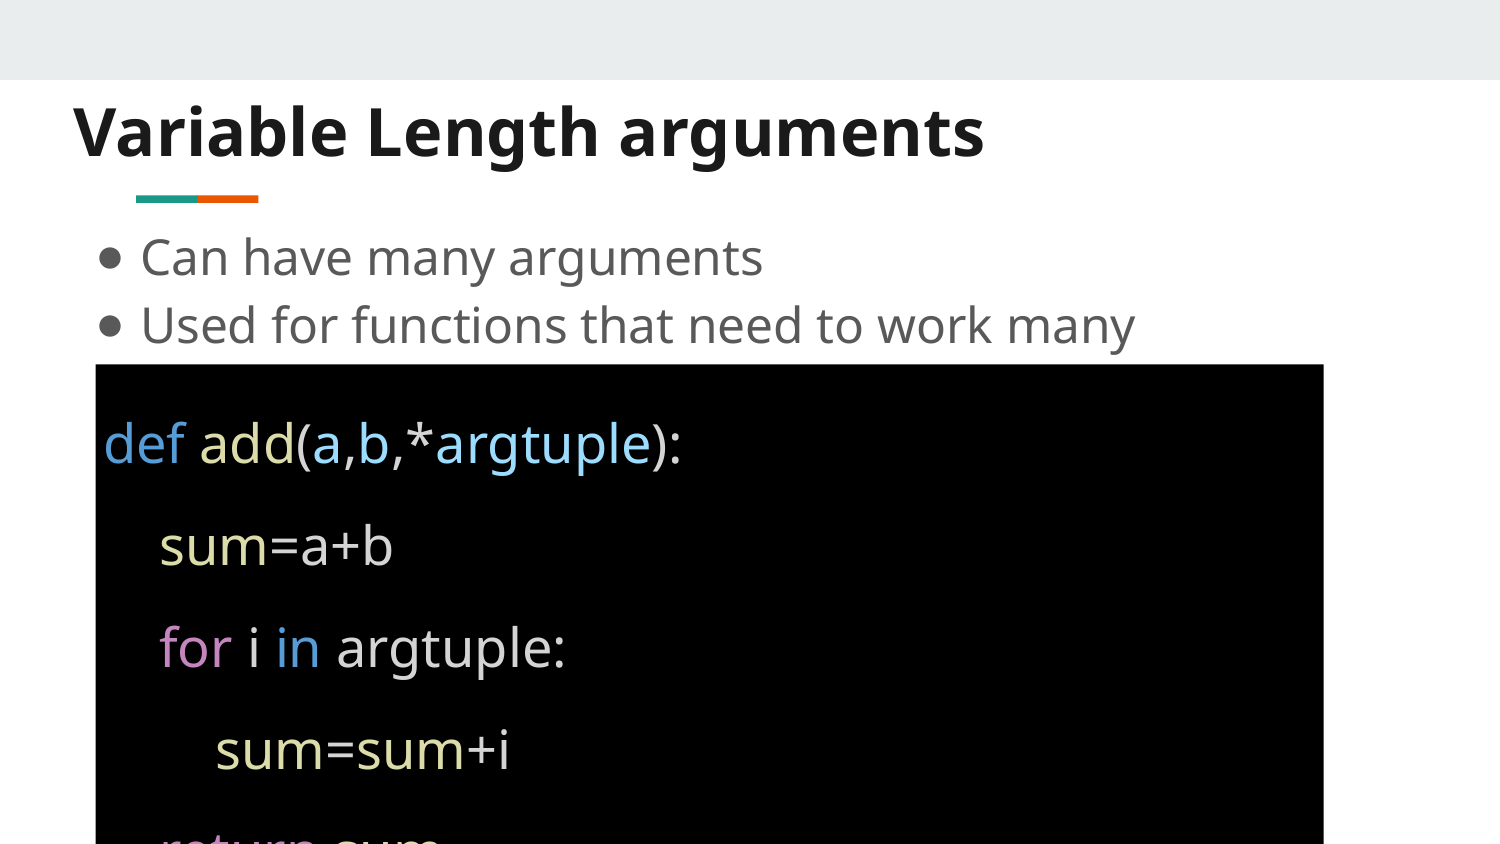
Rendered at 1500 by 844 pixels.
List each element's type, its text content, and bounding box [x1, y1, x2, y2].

text_box def add(a,b,*argtuple): sum=a+b for i in argtuple: sum=sum+i return sum sum=add(1,2,3,4,5,6,6) print sum [95, 364, 1324, 844]
list Can have many arguments Used for functions that need to work many variables [58, 201, 1321, 365]
title Variable Length arguments [58, 74, 1390, 208]
